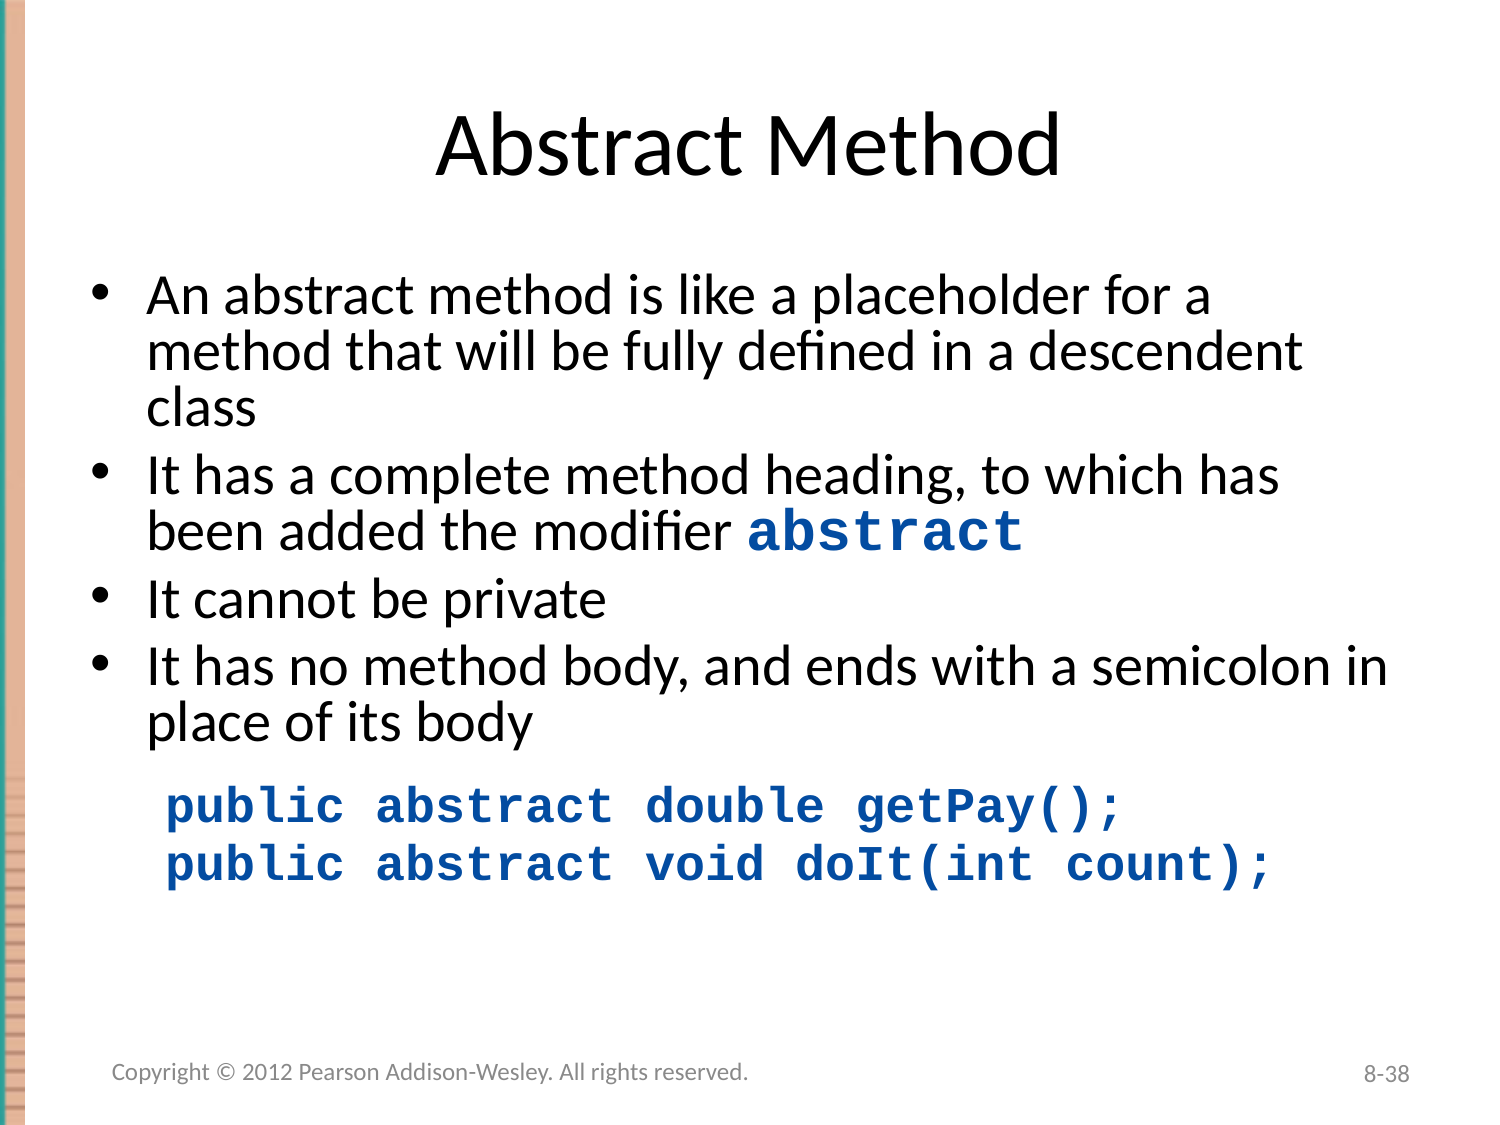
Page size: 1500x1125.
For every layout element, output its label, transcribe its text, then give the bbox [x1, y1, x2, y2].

picture [0, 0, 25, 1125]
slide_number 8-38 [1074, 1042, 1425, 1103]
title Abstract Method [74, 44, 1426, 233]
footer Copyright © 2012 Pearson Addison-Wesley. All rights reserved. [75, 1040, 788, 1100]
list An abstract method is like a placeholder for a method that will be fully defined in a descendent class It has a complete method heading, to which has been added the modifier abstract It cannot be private It has no method body, and ends with a semicolon in place of its body public abstract double getPay(); public abstract void doIt(int count); [74, 262, 1426, 1006]
